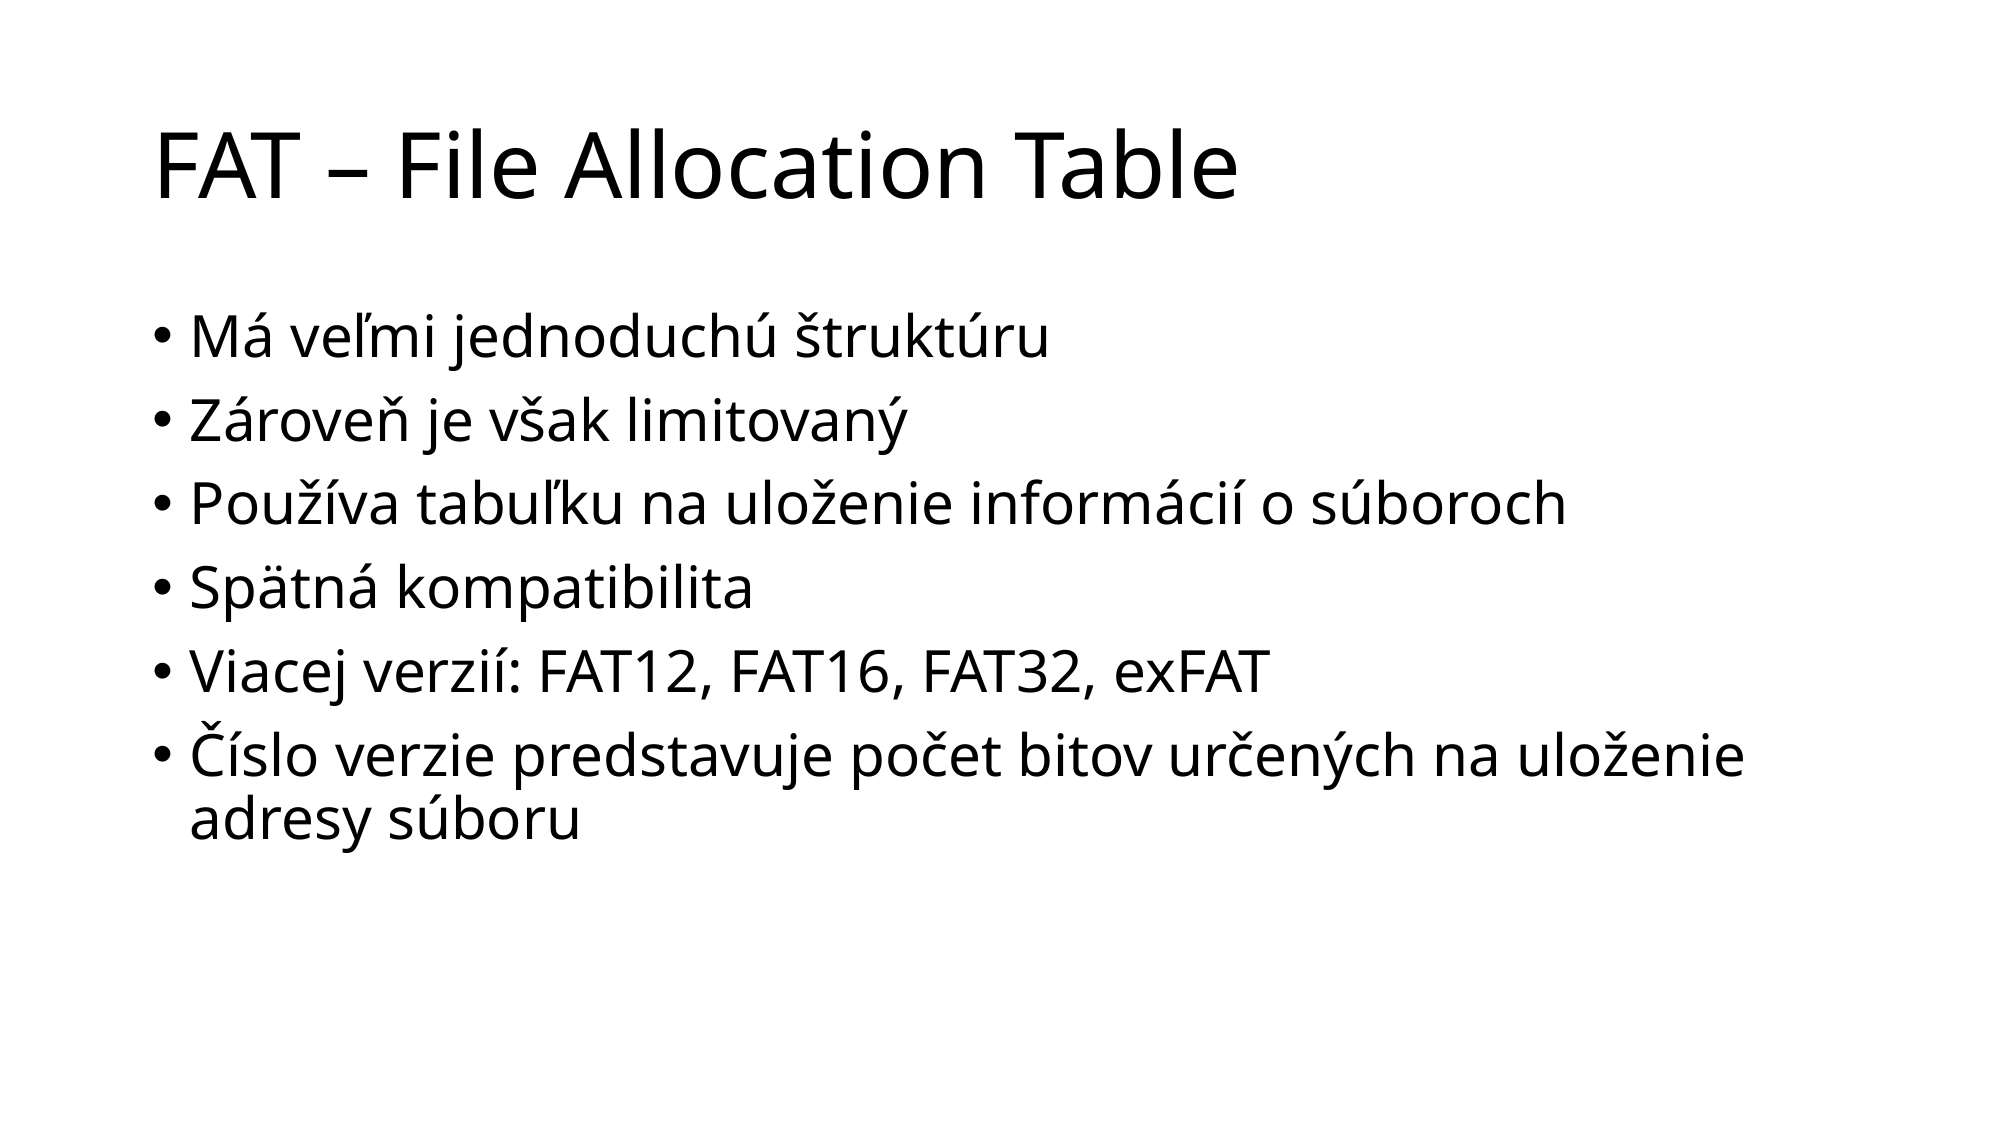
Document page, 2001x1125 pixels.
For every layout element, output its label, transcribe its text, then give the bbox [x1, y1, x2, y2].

title FAT – File Allocation Table [137, 59, 1863, 278]
list Má veľmi jednoduchú štruktúru Zároveň je však limitovaný Používa tabuľku na uloženie informácií o súboroch Spätná kompatibilita Viacej verzií: FAT12, FAT16, FAT32, exFAT Číslo verzie predstavuje počet bitov určených na uloženie adresy súboru [137, 299, 1863, 1014]
